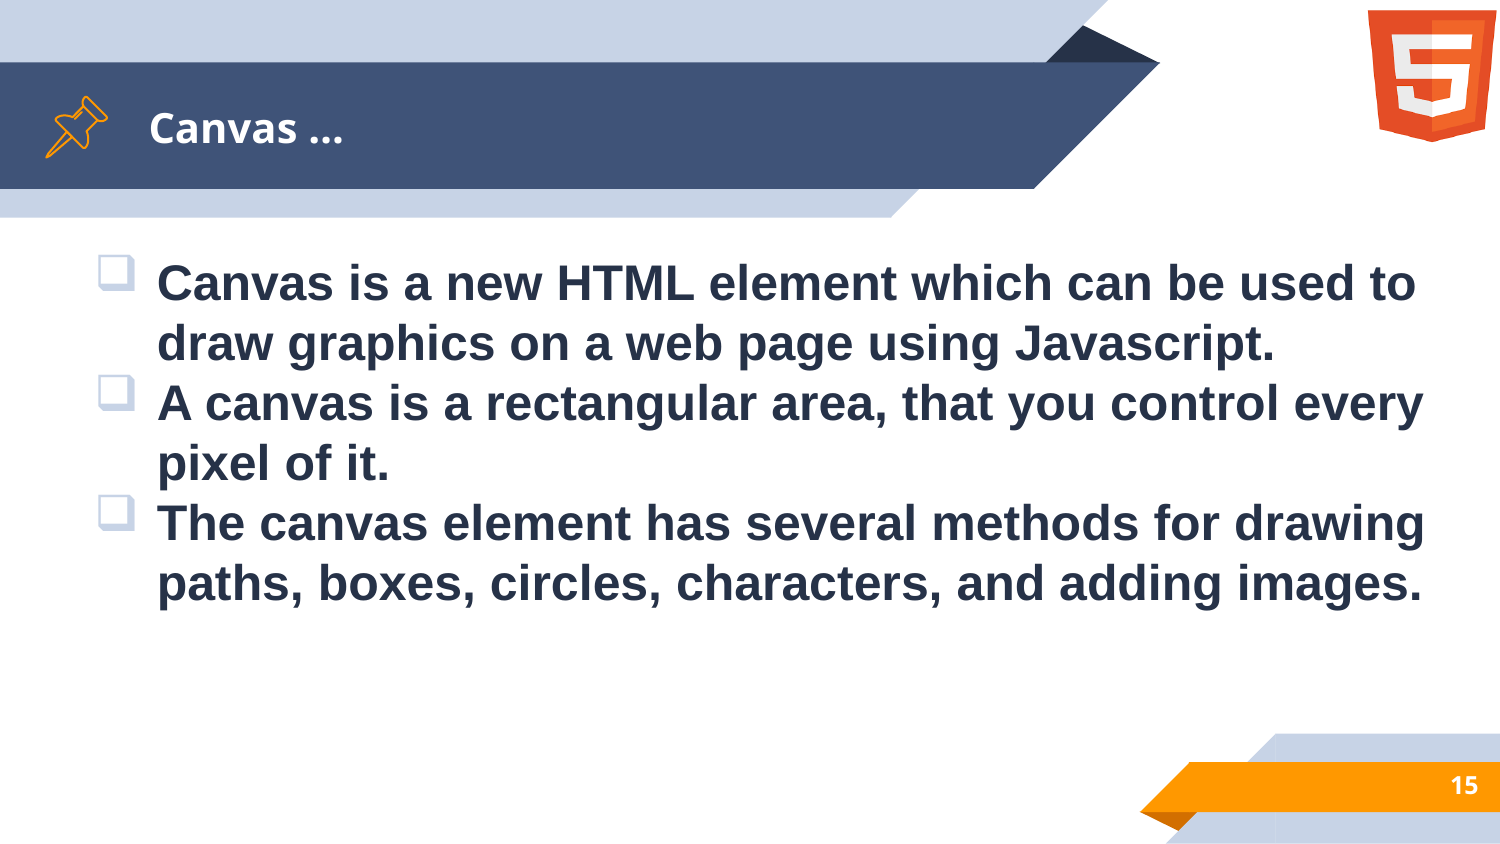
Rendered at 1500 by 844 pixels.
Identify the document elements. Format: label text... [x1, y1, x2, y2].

slide_number 15 [1249, 760, 1494, 813]
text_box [45, 96, 108, 158]
title Canvas … [133, 64, 1035, 190]
picture [1365, 8, 1500, 144]
list Canvas is a new HTML element which can be used to draw graphics on a web page using Javascript. A canvas is a rectangular area, that you control every pixel of it. The canvas element has several methods for drawing paths, boxes, circles, characters, and adding images. [0, 274, 1494, 586]
